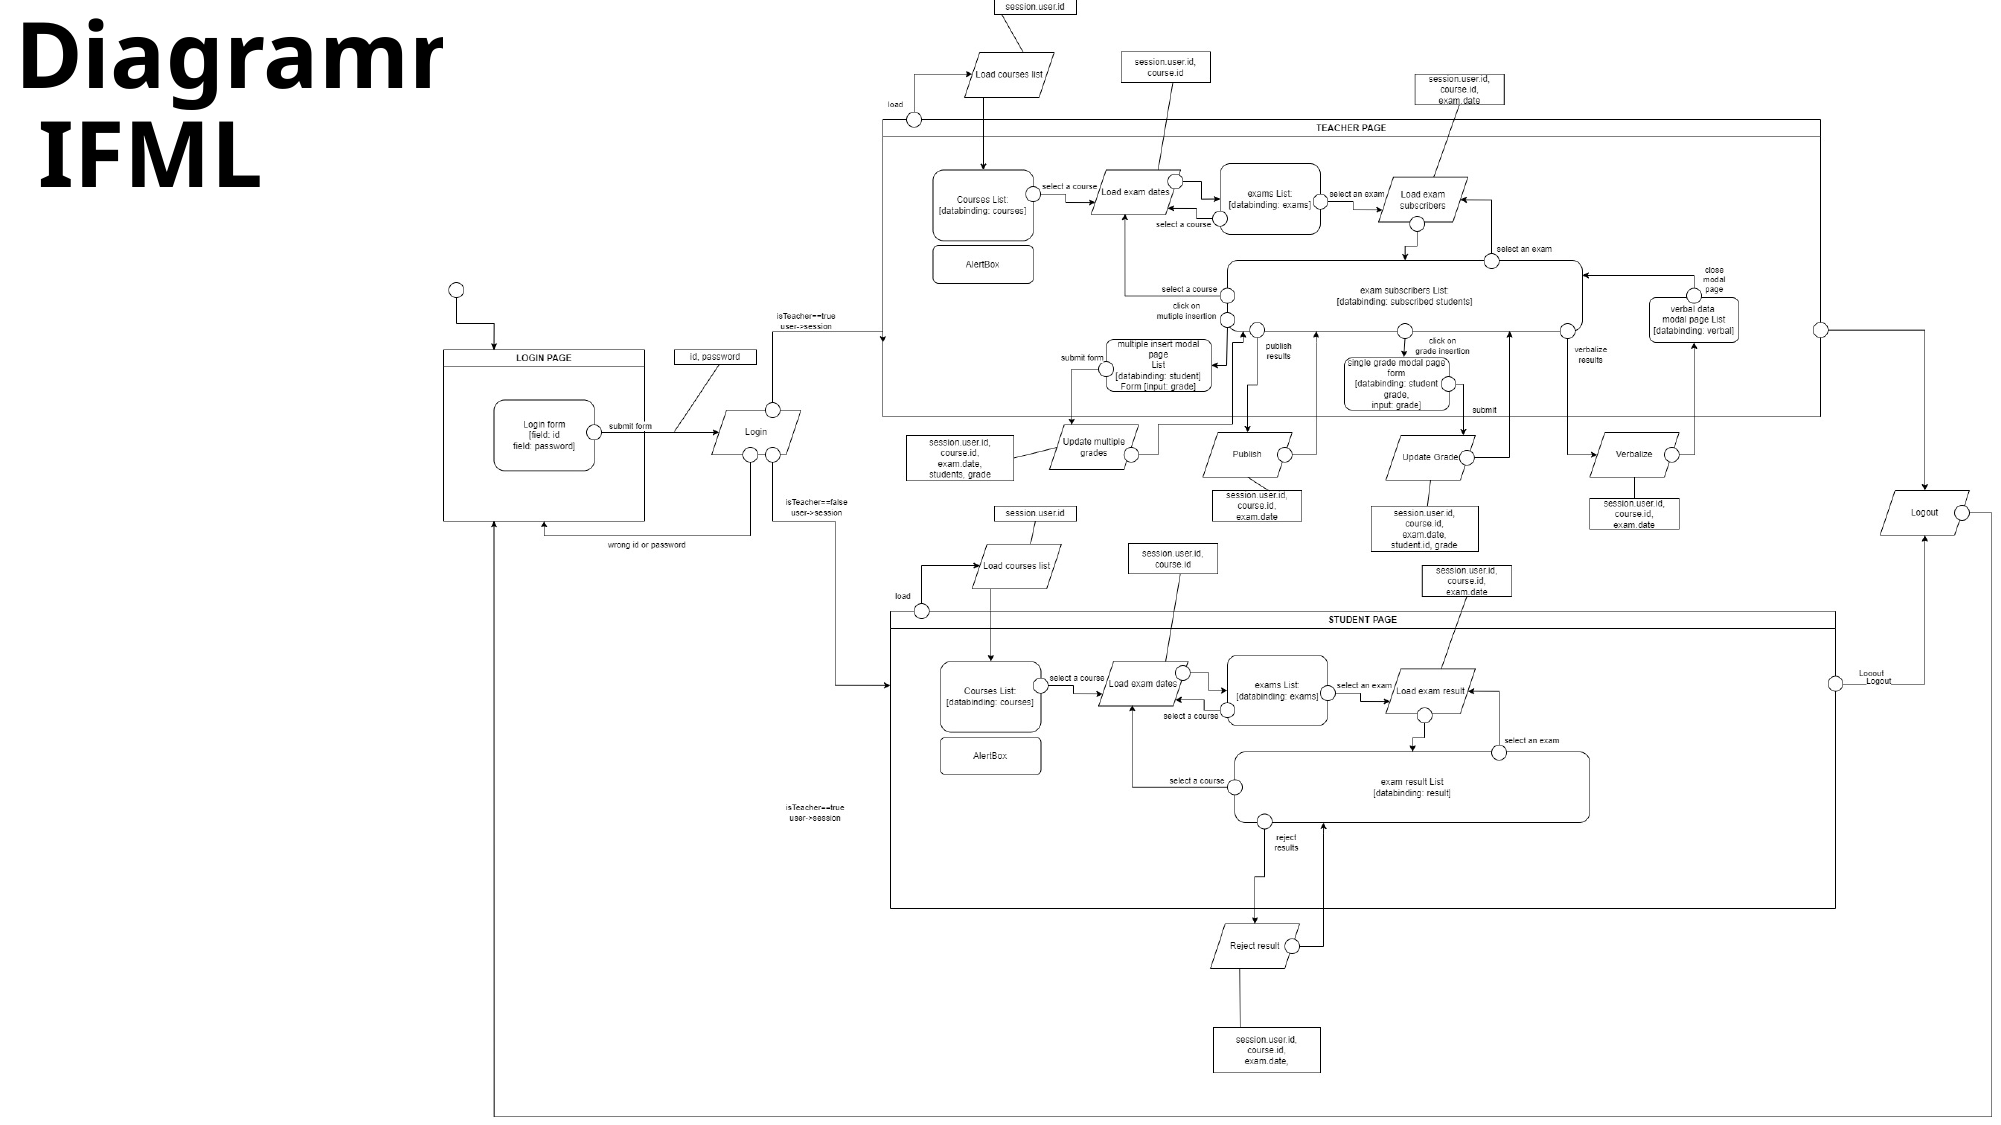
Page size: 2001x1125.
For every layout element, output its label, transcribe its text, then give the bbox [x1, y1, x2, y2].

picture [443, 0, 2000, 1125]
title Diagramma IFML [0, 0, 443, 218]
